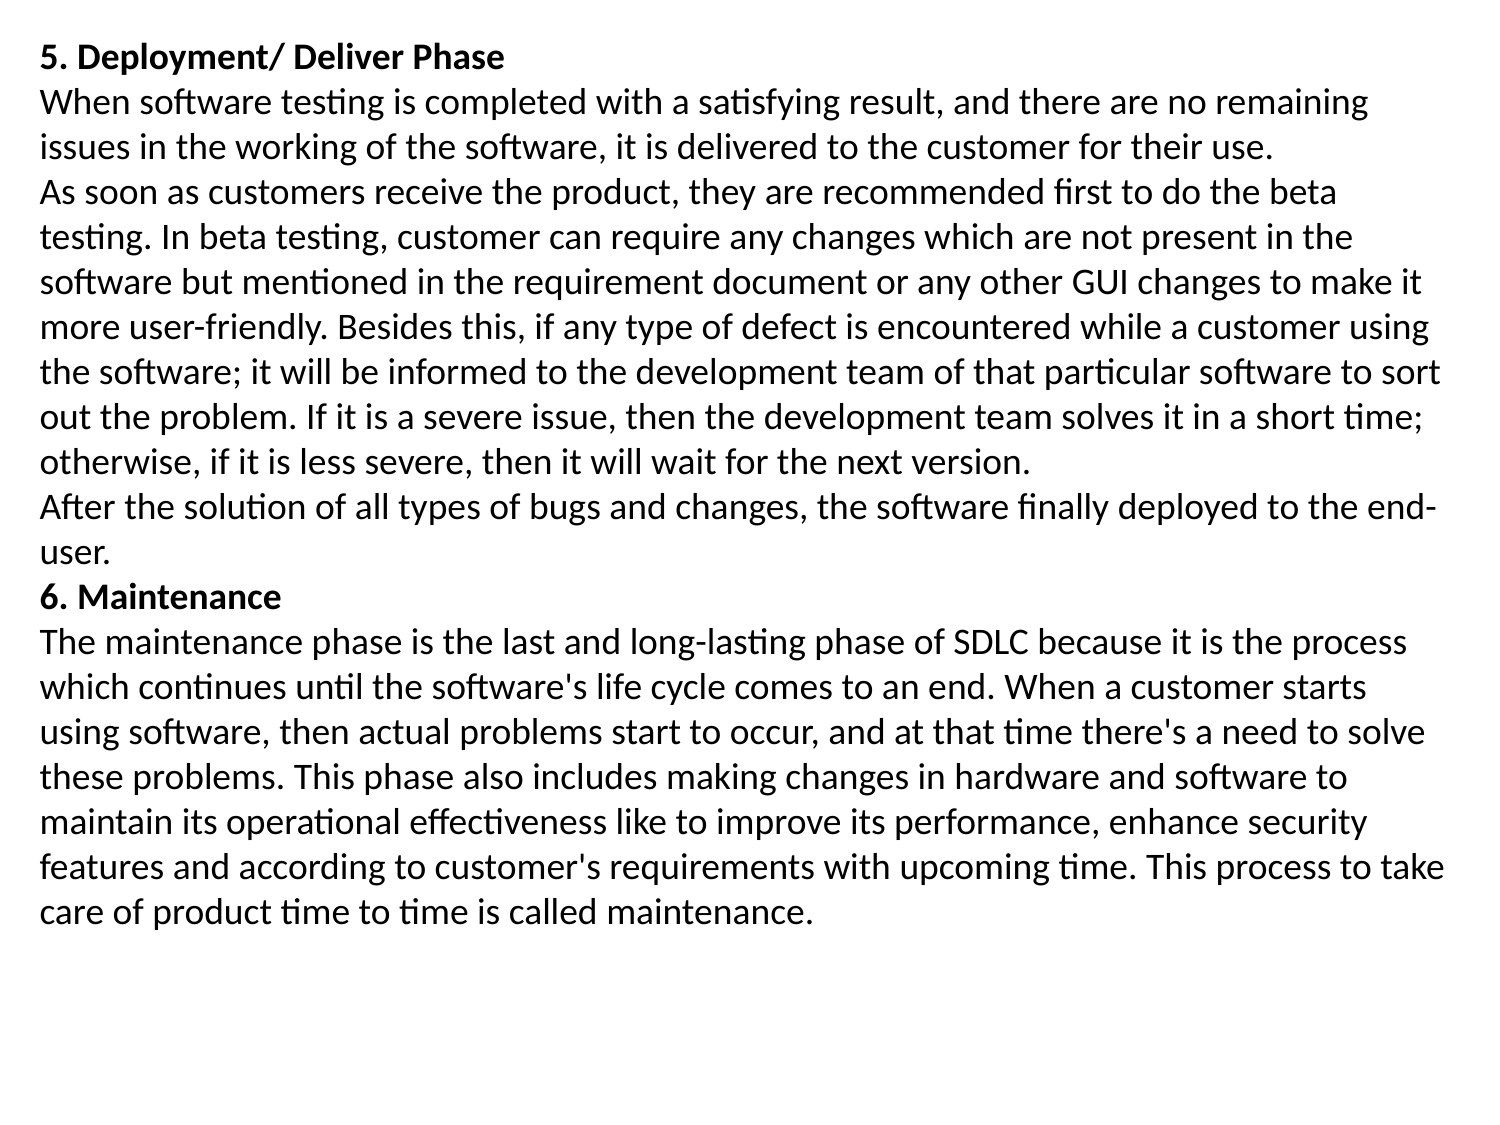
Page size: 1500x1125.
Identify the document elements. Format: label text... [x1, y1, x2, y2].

text_box 5. Deployment/ Deliver Phase When software testing is completed with a satisfying result, and there are no remaining issues in the working of the software, it is delivered to the customer for their use. As soon as customers receive the product, they are recommended first to do the beta testing. In beta testing, customer can require any changes which are not present in the software but mentioned in the requirement document or any other GUI changes to make it more user-friendly. Besides this, if any type of defect is encountered while a customer using the software; it will be informed to the development team of that particular software to sort out the problem. If it is a severe issue, then the development team solves it in a short time; otherwise, if it is less severe, then it will wait for the next version. After the solution of all types of bugs and changes, the software finally deployed to the end-user. 6. Maintenance The maintenance phase is the last and long-lasting phase of SDLC because it is the process which continues until the software's life cycle comes to an end. When a customer starts using software, then actual problems start to occur, and at that time there's a need to solve these problems. This phase also includes making changes in hardware and software to maintain its operational effectiveness like to improve its performance, enhance security features and according to customer's requirements with upcoming time. This process to take care of product time to time is called maintenance. [24, 24, 1463, 940]
